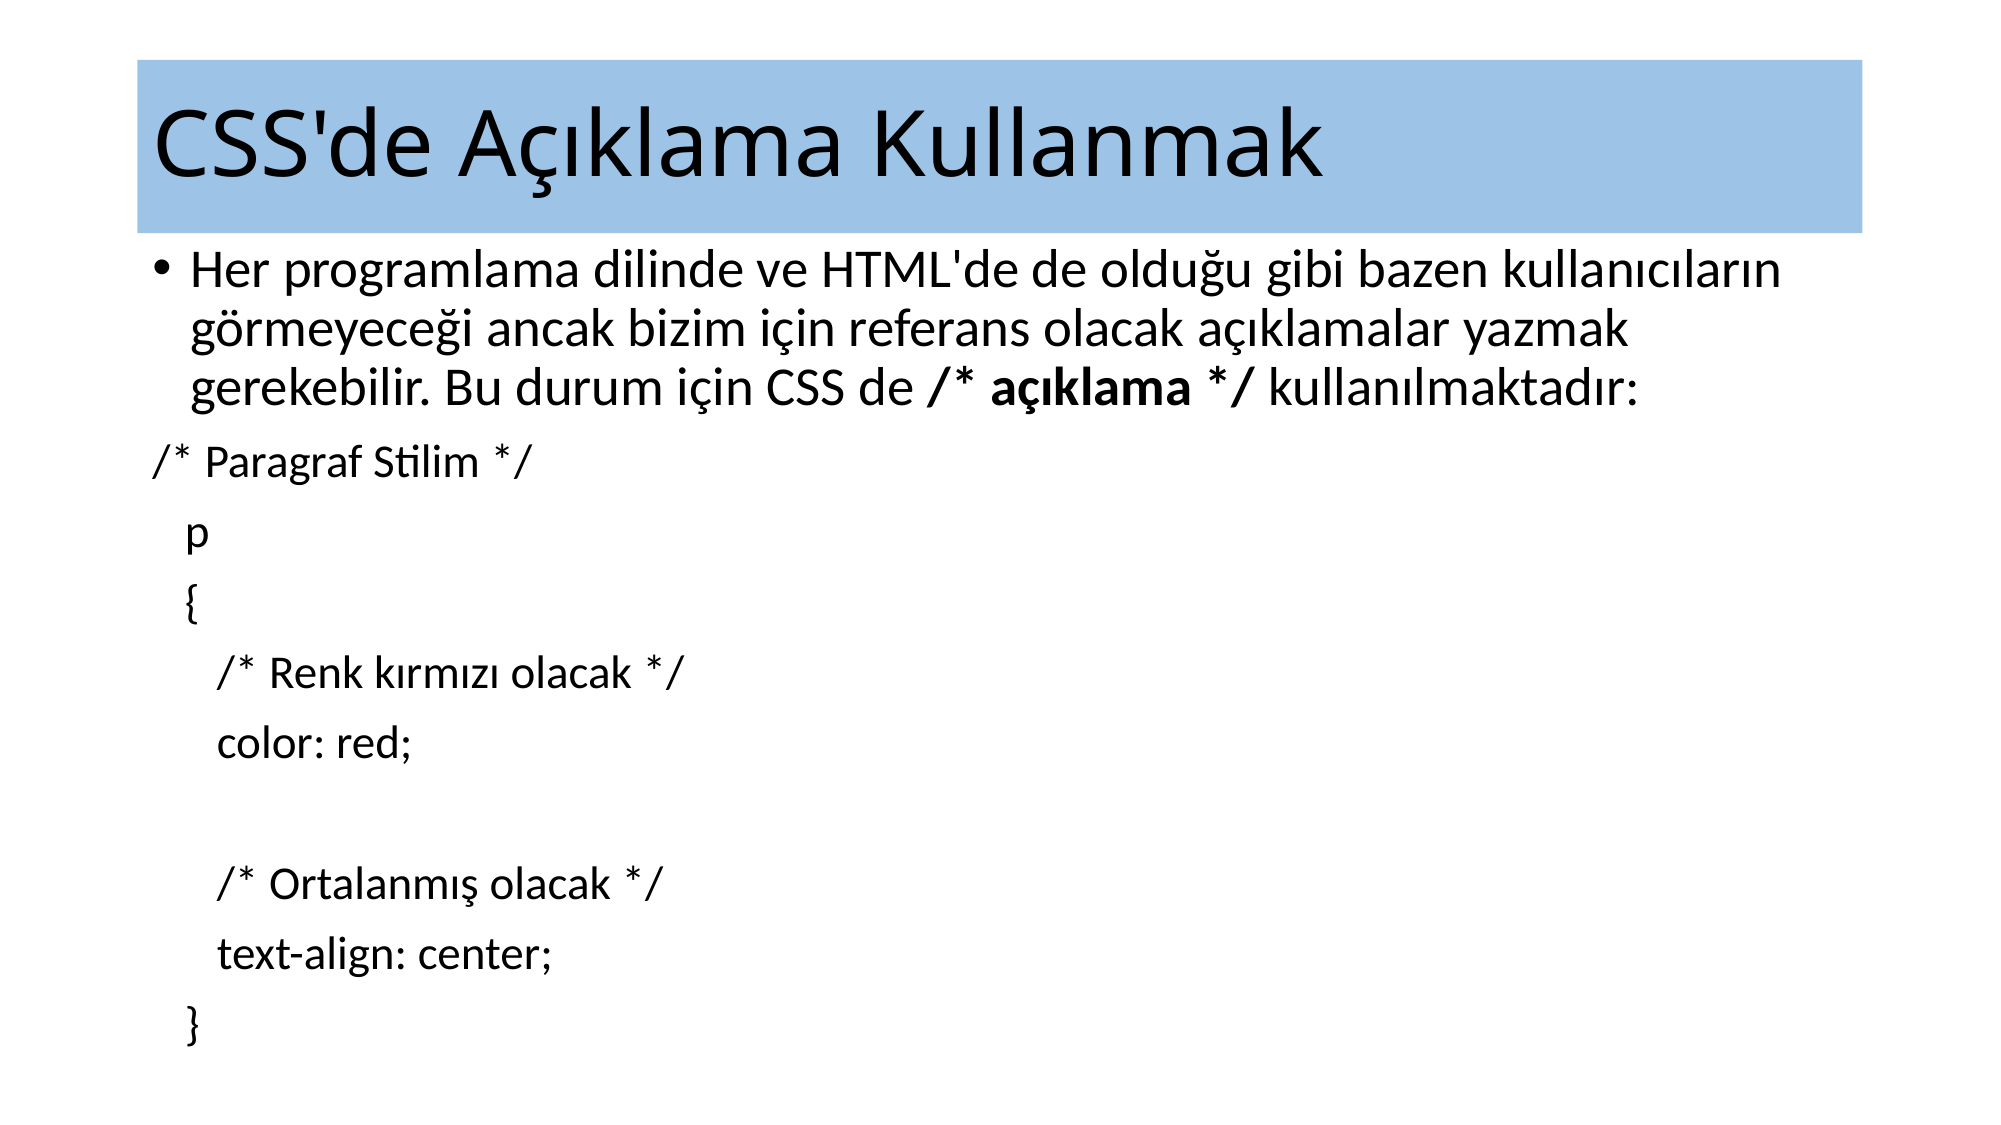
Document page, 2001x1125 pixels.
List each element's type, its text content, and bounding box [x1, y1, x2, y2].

list Her programlama dilinde ve HTML'de de olduğu gibi bazen kullanıcıların görmeyeceği ancak bizim için referans olacak açıklamalar yazmak gerekebilir. Bu durum için CSS de /* açıklama */ kullanılmaktadır: /* Paragraf Stilim */ p { /* Renk kırmızı olacak */ color: red; /* Ortalanmış olacak */ text-align: center; } [137, 233, 1863, 1069]
title CSS'de Açıklama Kullanmak [137, 59, 1863, 233]
